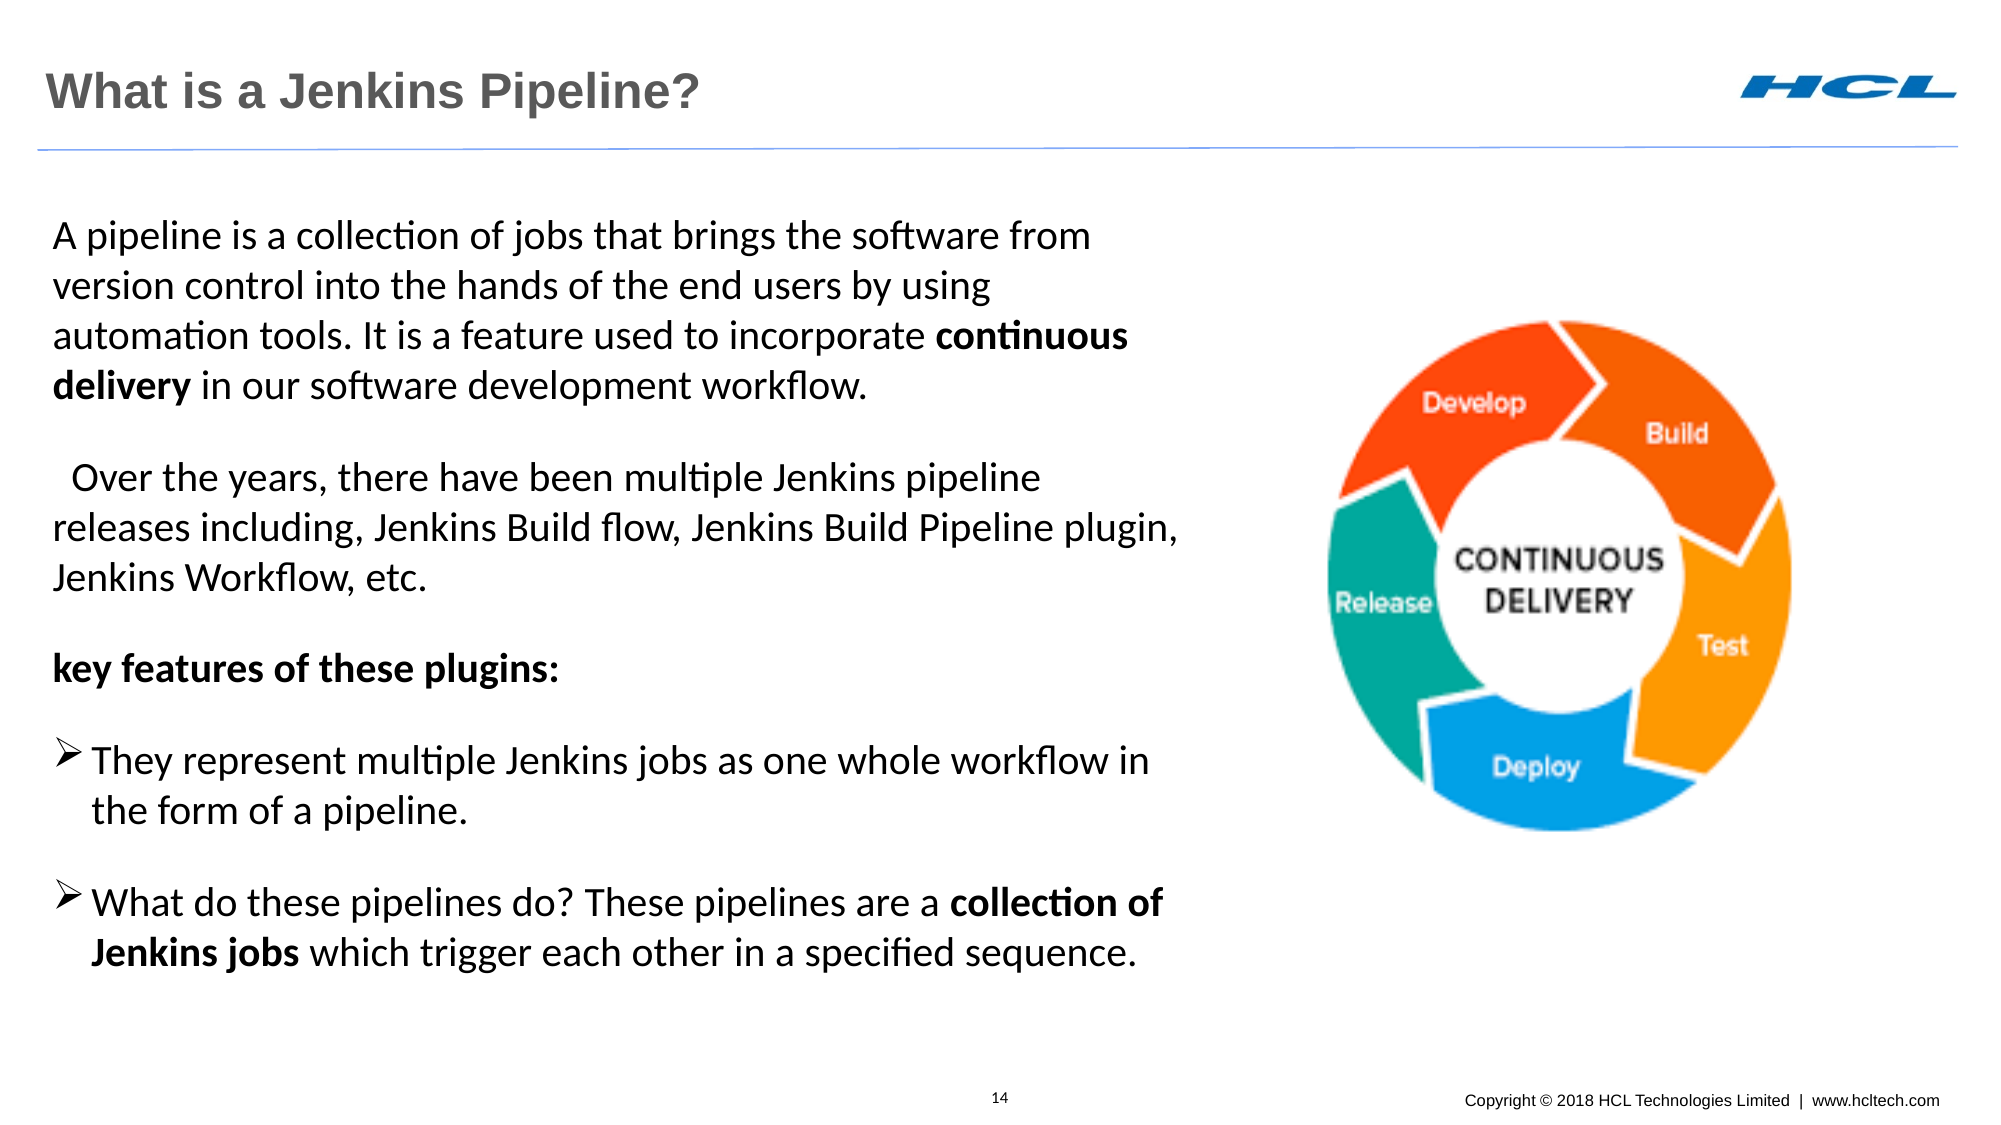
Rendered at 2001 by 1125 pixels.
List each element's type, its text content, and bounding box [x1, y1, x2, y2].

list A pipeline is a collection of jobs that brings the software from version control into the hands of the end users by using automation tools. It is a feature used to incorporate continuous delivery in our software development workflow. Over the years, there have been multiple Jenkins pipeline releases including, Jenkins Build flow, Jenkins Build Pipeline plugin, Jenkins Workflow, etc. key features of these plugins: They represent multiple Jenkins jobs as one whole workflow in the form of a pipeline. What do these pipelines do? These pipelines are a collection of Jenkins jobs which trigger each other in a specified sequence. [37, 200, 1196, 960]
picture [1195, 284, 1926, 875]
picture [1737, 73, 1959, 102]
title What is a Jenkins Pipeline? [38, 27, 1453, 151]
